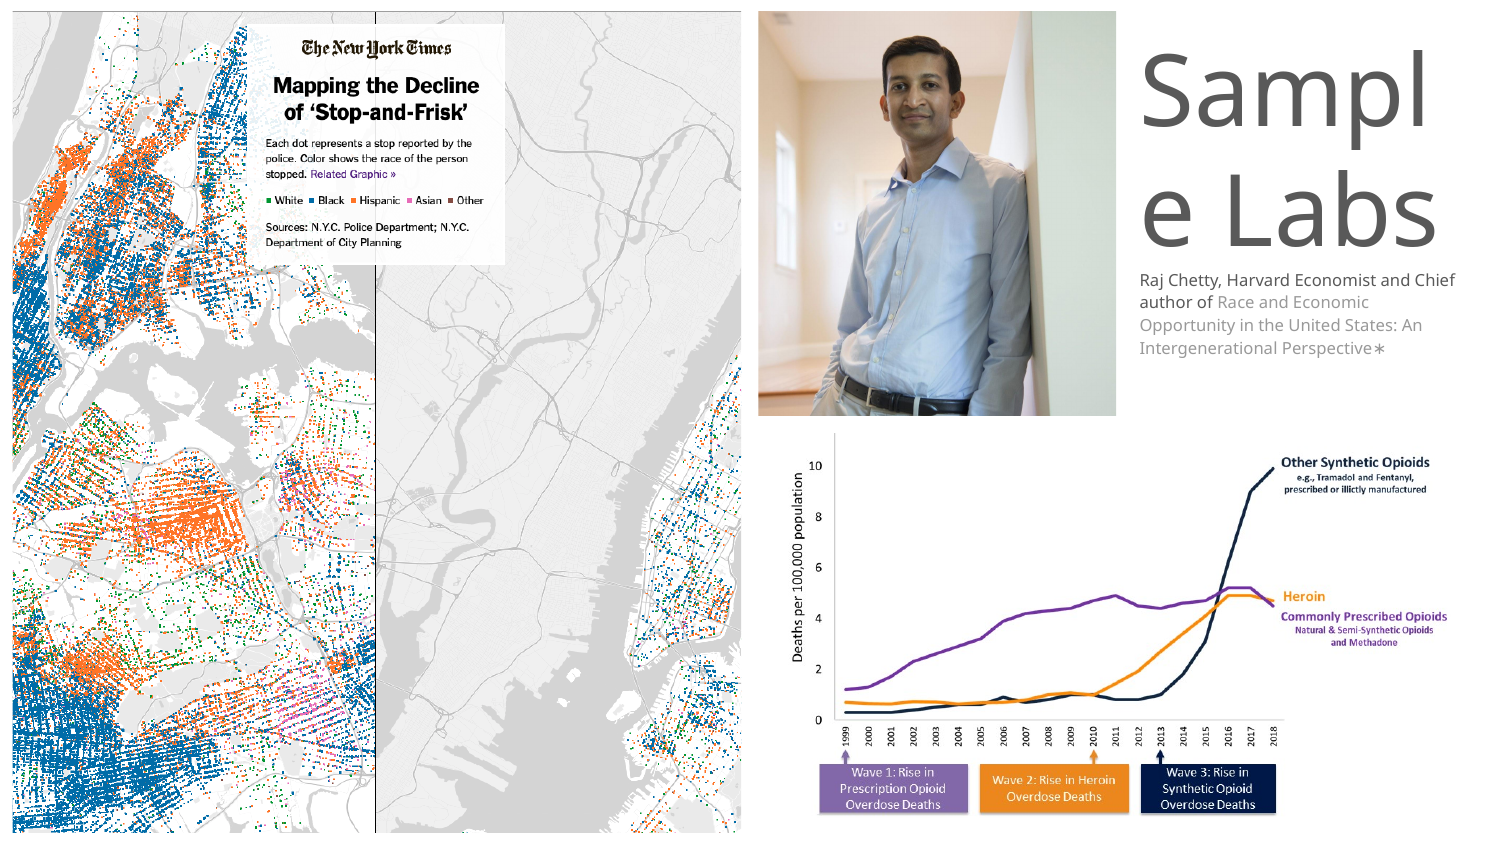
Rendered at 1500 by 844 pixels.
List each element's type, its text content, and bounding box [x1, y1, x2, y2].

list Sample Labs Raj Chetty, Harvard Economist and Chief author of Race and Economic Opportunity in the United States: An Intergenerational Perspective∗ [1124, 11, 1483, 416]
picture [765, 433, 1458, 818]
picture [12, 11, 742, 833]
picture [757, 11, 1117, 416]
